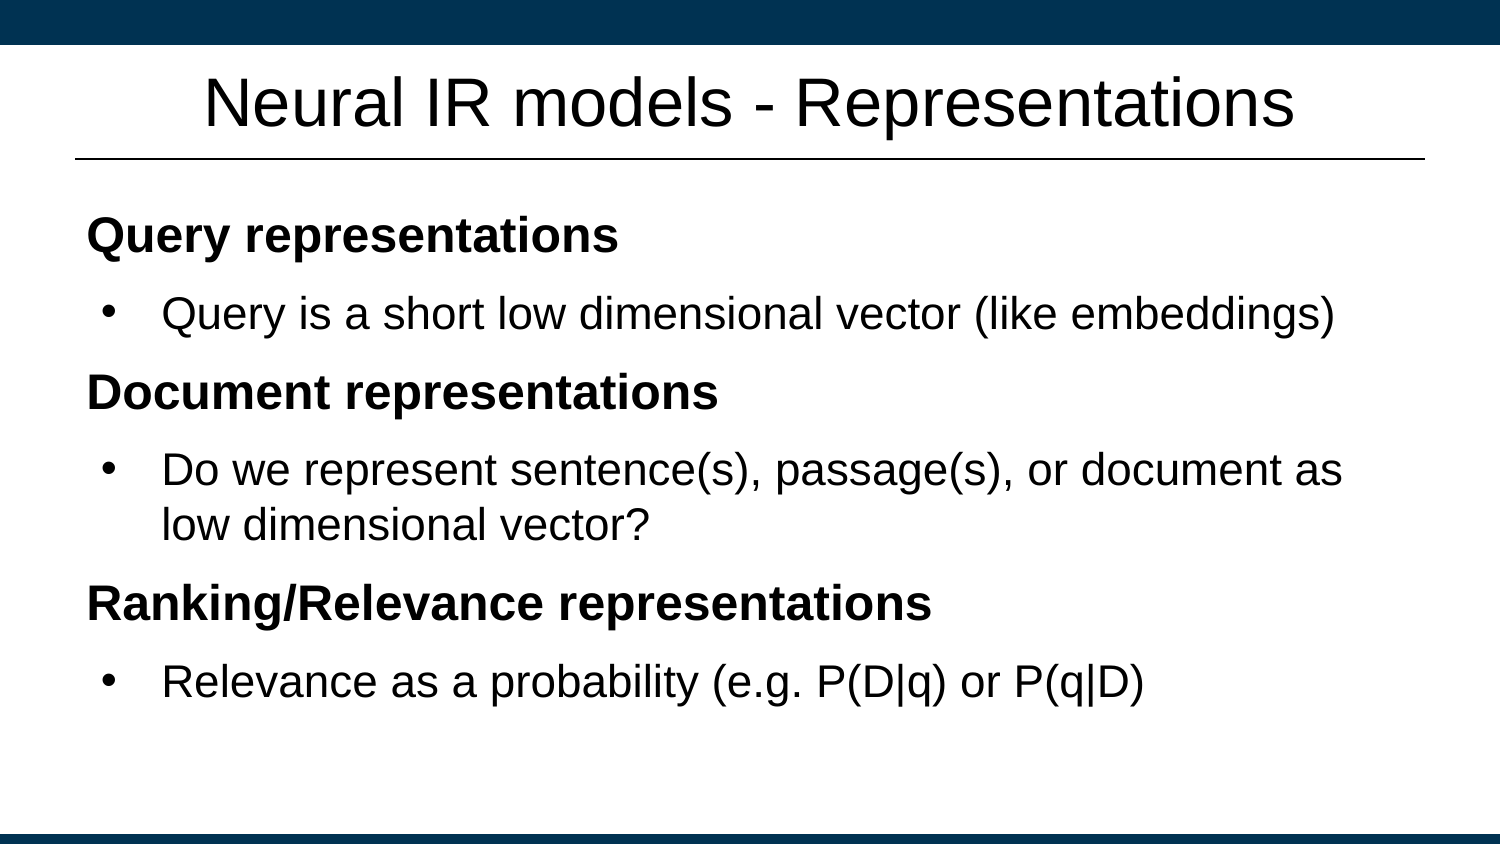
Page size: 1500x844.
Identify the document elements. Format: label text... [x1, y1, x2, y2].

list Query representations Query is a short low dimensional vector (like embeddings) Document representations Do we represent sentence(s), passage(s), or document as low dimensional vector? Ranking/Relevance representations Relevance as a probability (e.g. P(D|q) or P(q|D) [75, 196, 1425, 754]
title Neural IR models - Representations [75, 28, 1425, 169]
